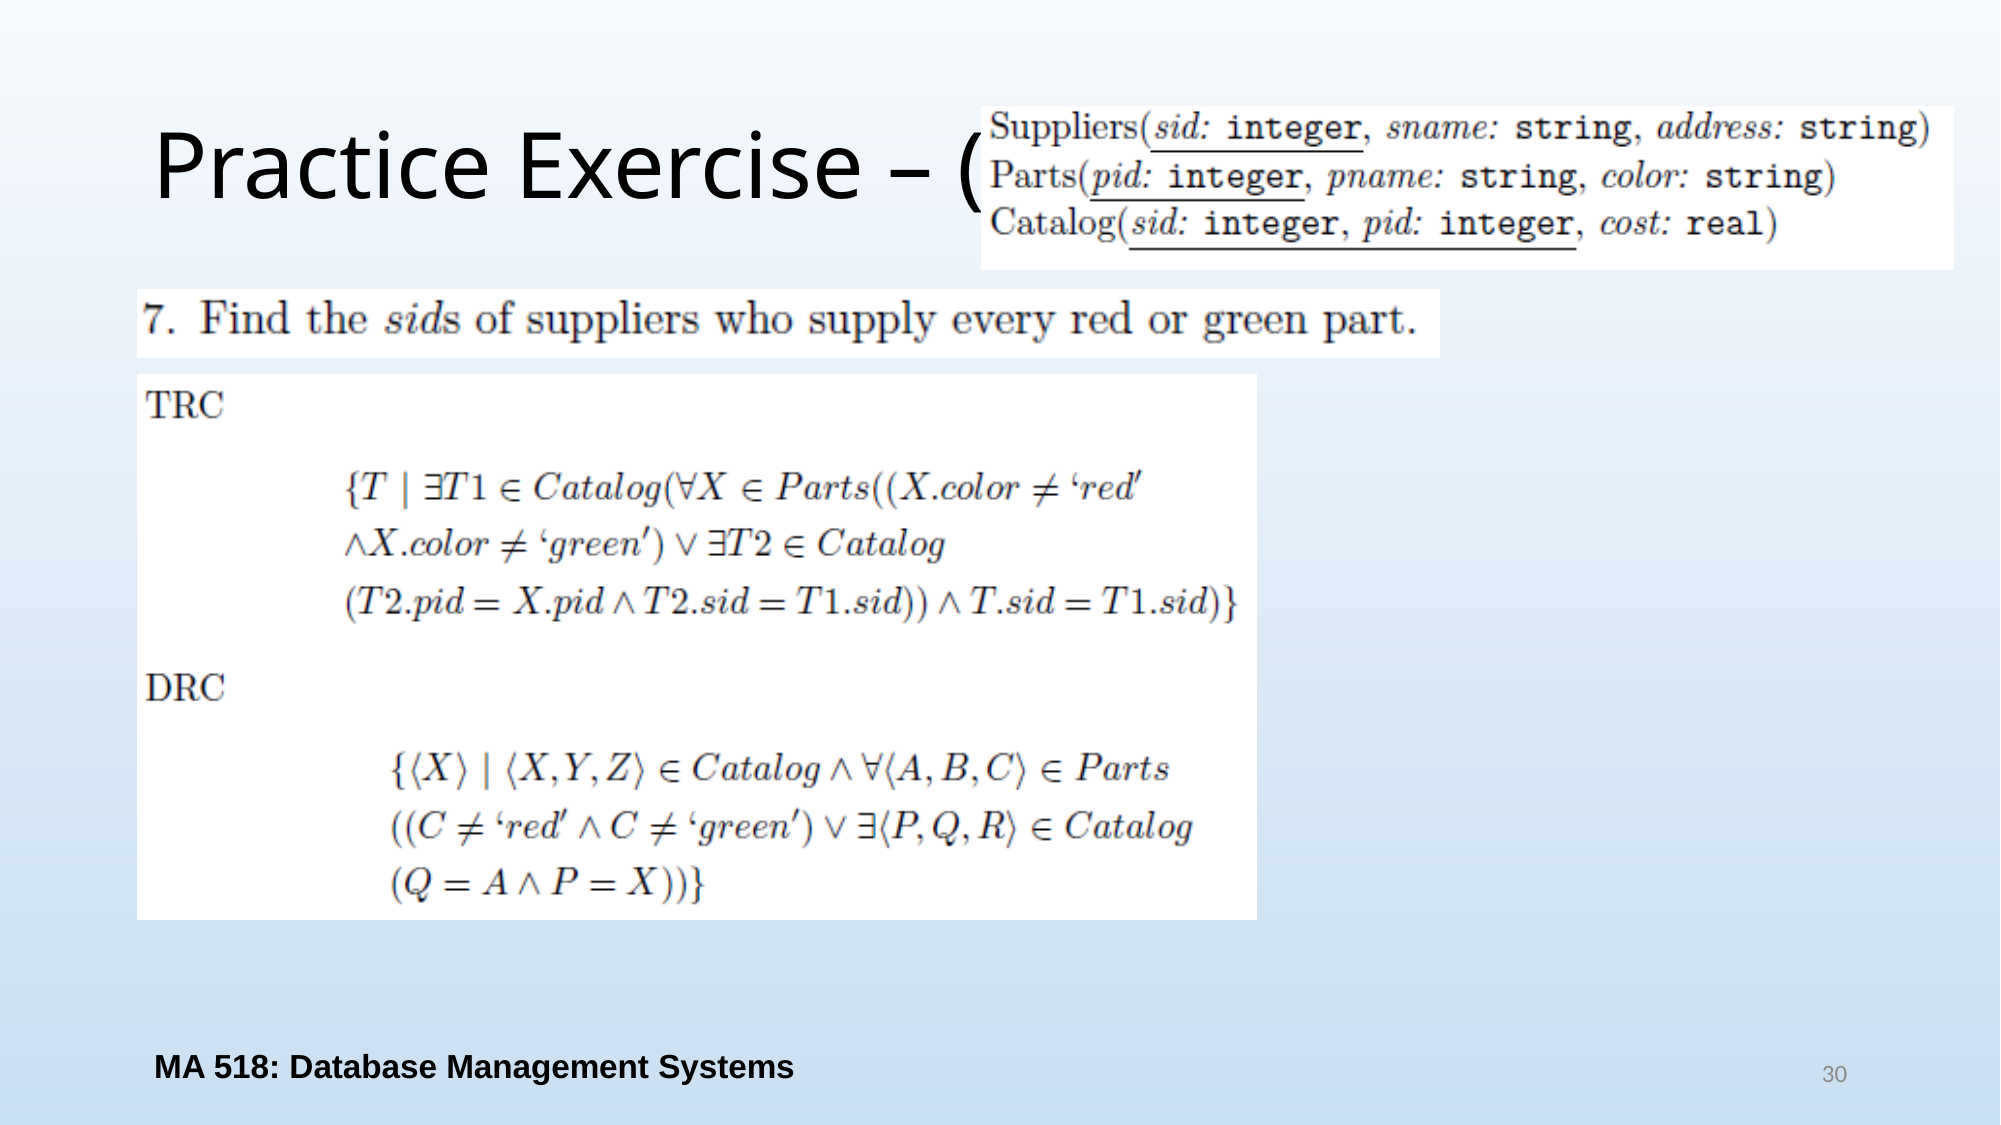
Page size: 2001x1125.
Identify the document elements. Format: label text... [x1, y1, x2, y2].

footer MA 518: Database Management Systems [137, 1035, 813, 1096]
slide_number 30 [1412, 1042, 1863, 1103]
picture [137, 289, 1440, 358]
title Practice Exercise – (7) [137, 59, 1863, 278]
picture [137, 374, 1257, 920]
picture [981, 106, 1954, 271]
